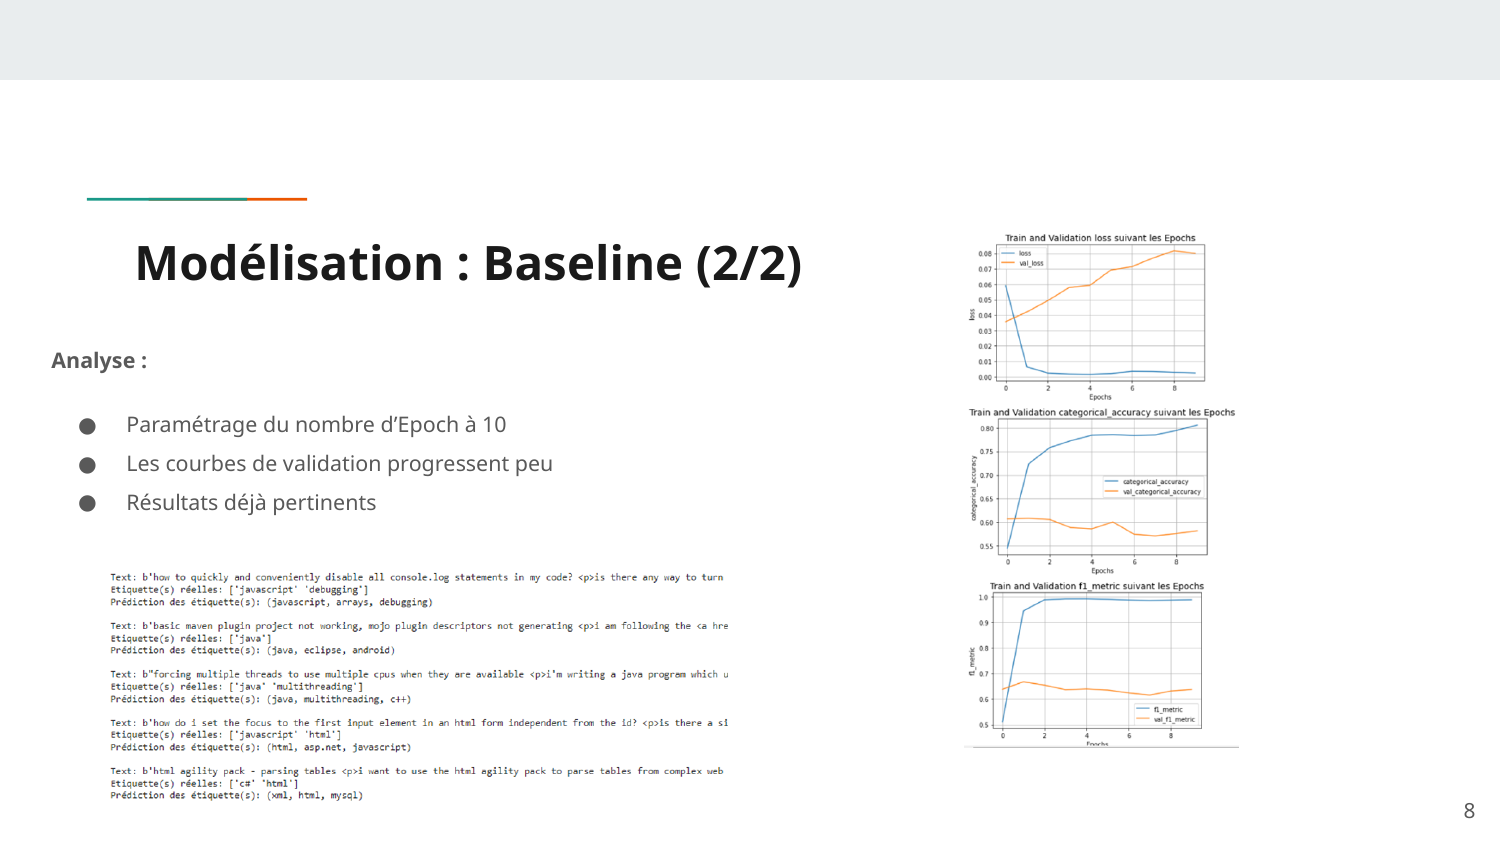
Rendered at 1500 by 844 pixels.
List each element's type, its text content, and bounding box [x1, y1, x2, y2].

picture [964, 231, 1240, 749]
title Modélisation : Baseline (2/2) [119, 217, 1381, 306]
picture [101, 569, 728, 816]
list Analyse : Paramétrage du nombre d’Epoch à 10 Les courbes de validation progressent peu Résultats déjà pertinents [36, 319, 793, 672]
slide_number ‹#› [1400, 779, 1491, 844]
